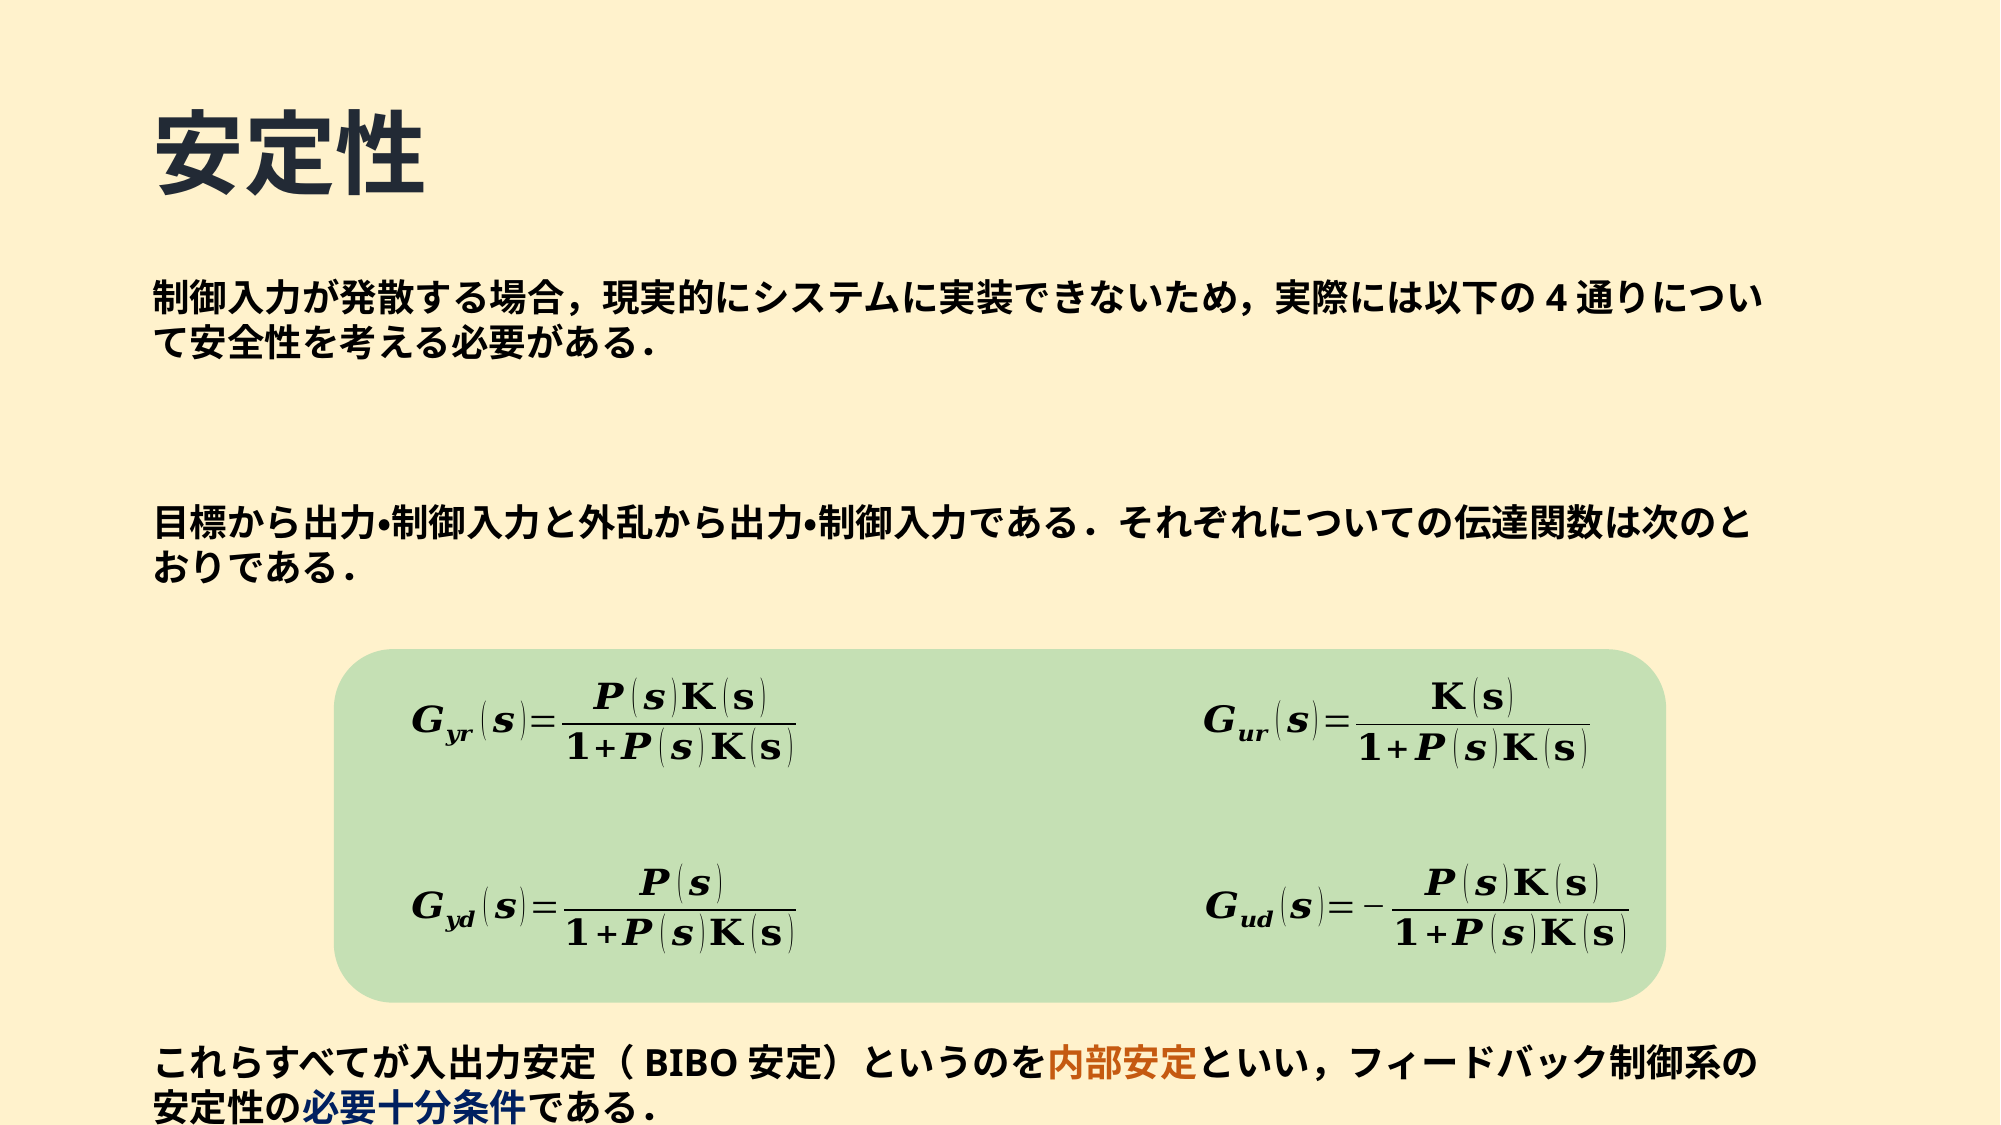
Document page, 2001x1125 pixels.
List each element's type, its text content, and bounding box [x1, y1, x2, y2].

title 安定性 [137, 49, 1791, 266]
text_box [137, 266, 1791, 1125]
